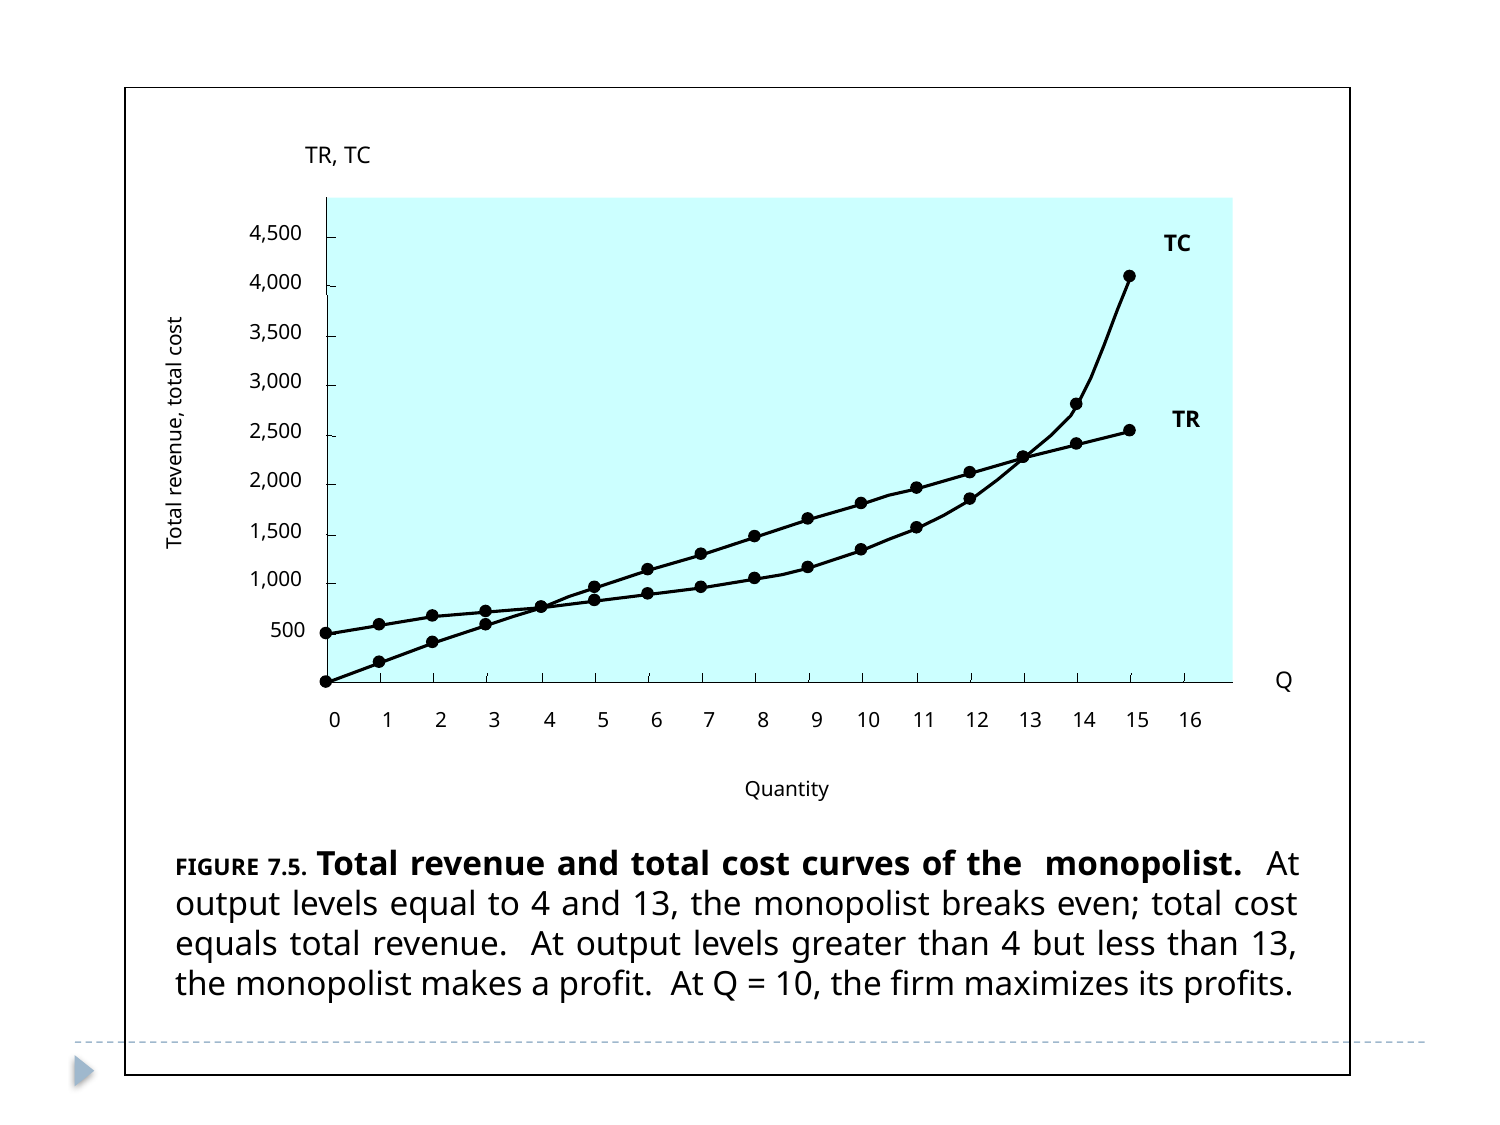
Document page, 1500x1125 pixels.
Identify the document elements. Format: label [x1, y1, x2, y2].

text_box [124, 87, 1351, 1076]
